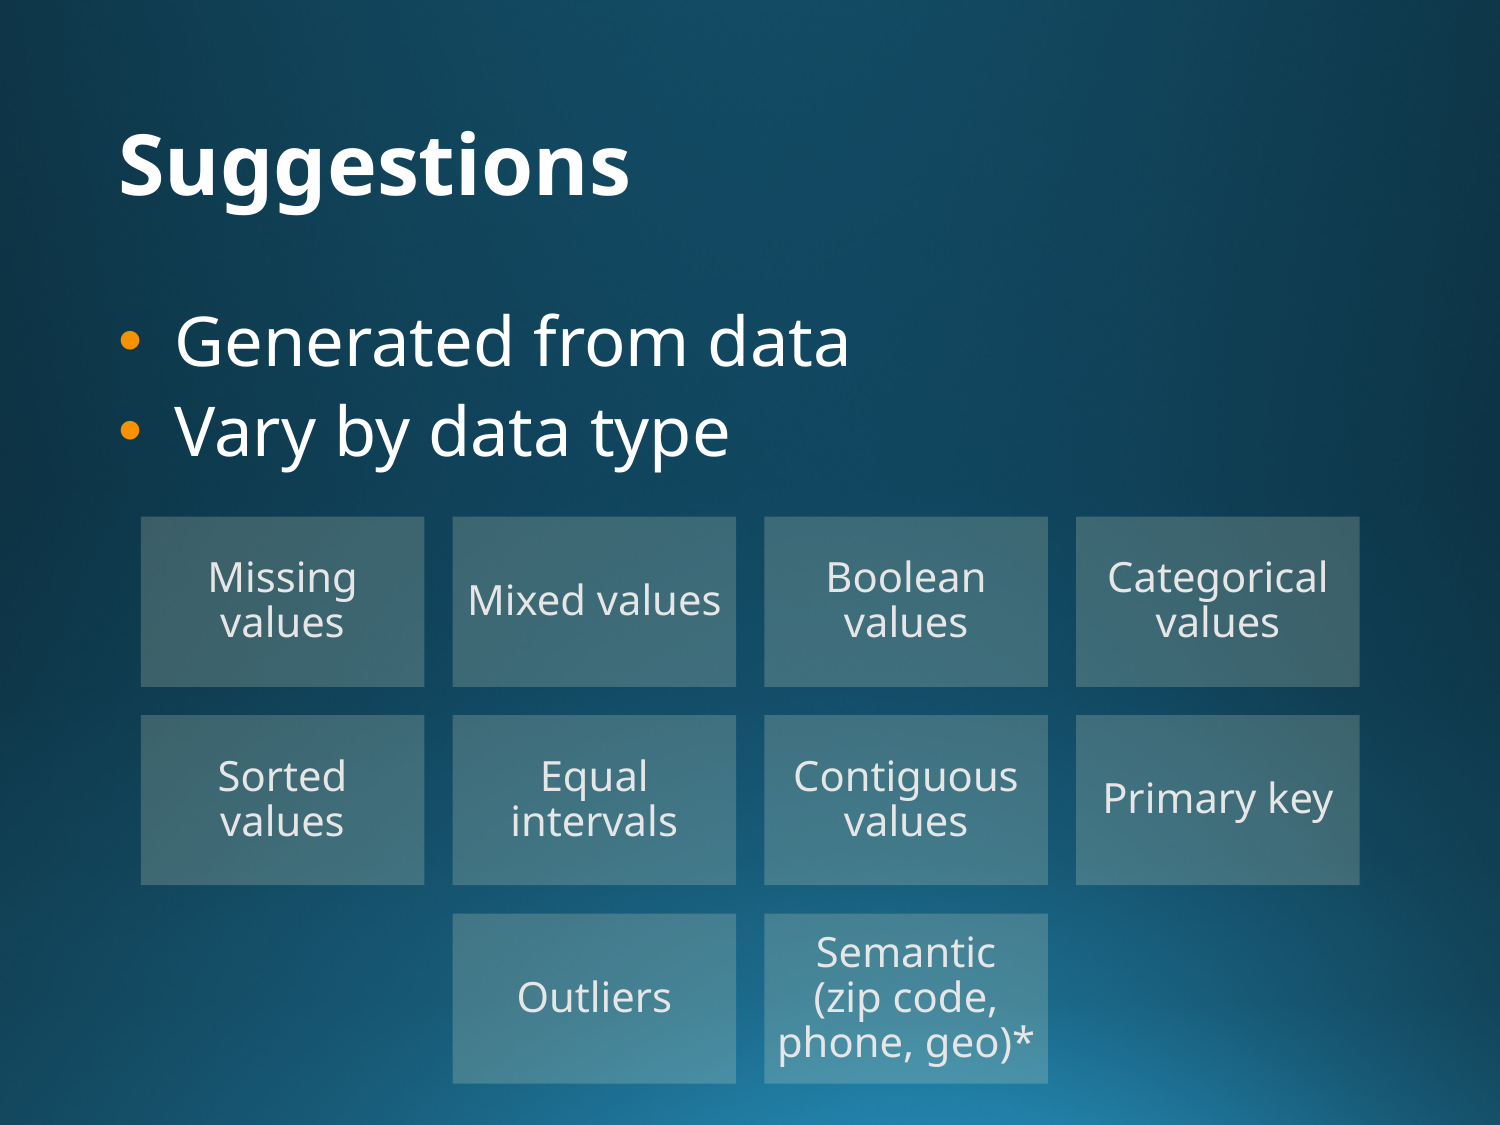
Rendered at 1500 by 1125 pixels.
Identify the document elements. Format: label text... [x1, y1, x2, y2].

list Generated from data Vary by data type [103, 299, 1397, 516]
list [83, 516, 1417, 1084]
picture [0, 0, 1500, 1125]
title Suggestions [103, 59, 1397, 278]
